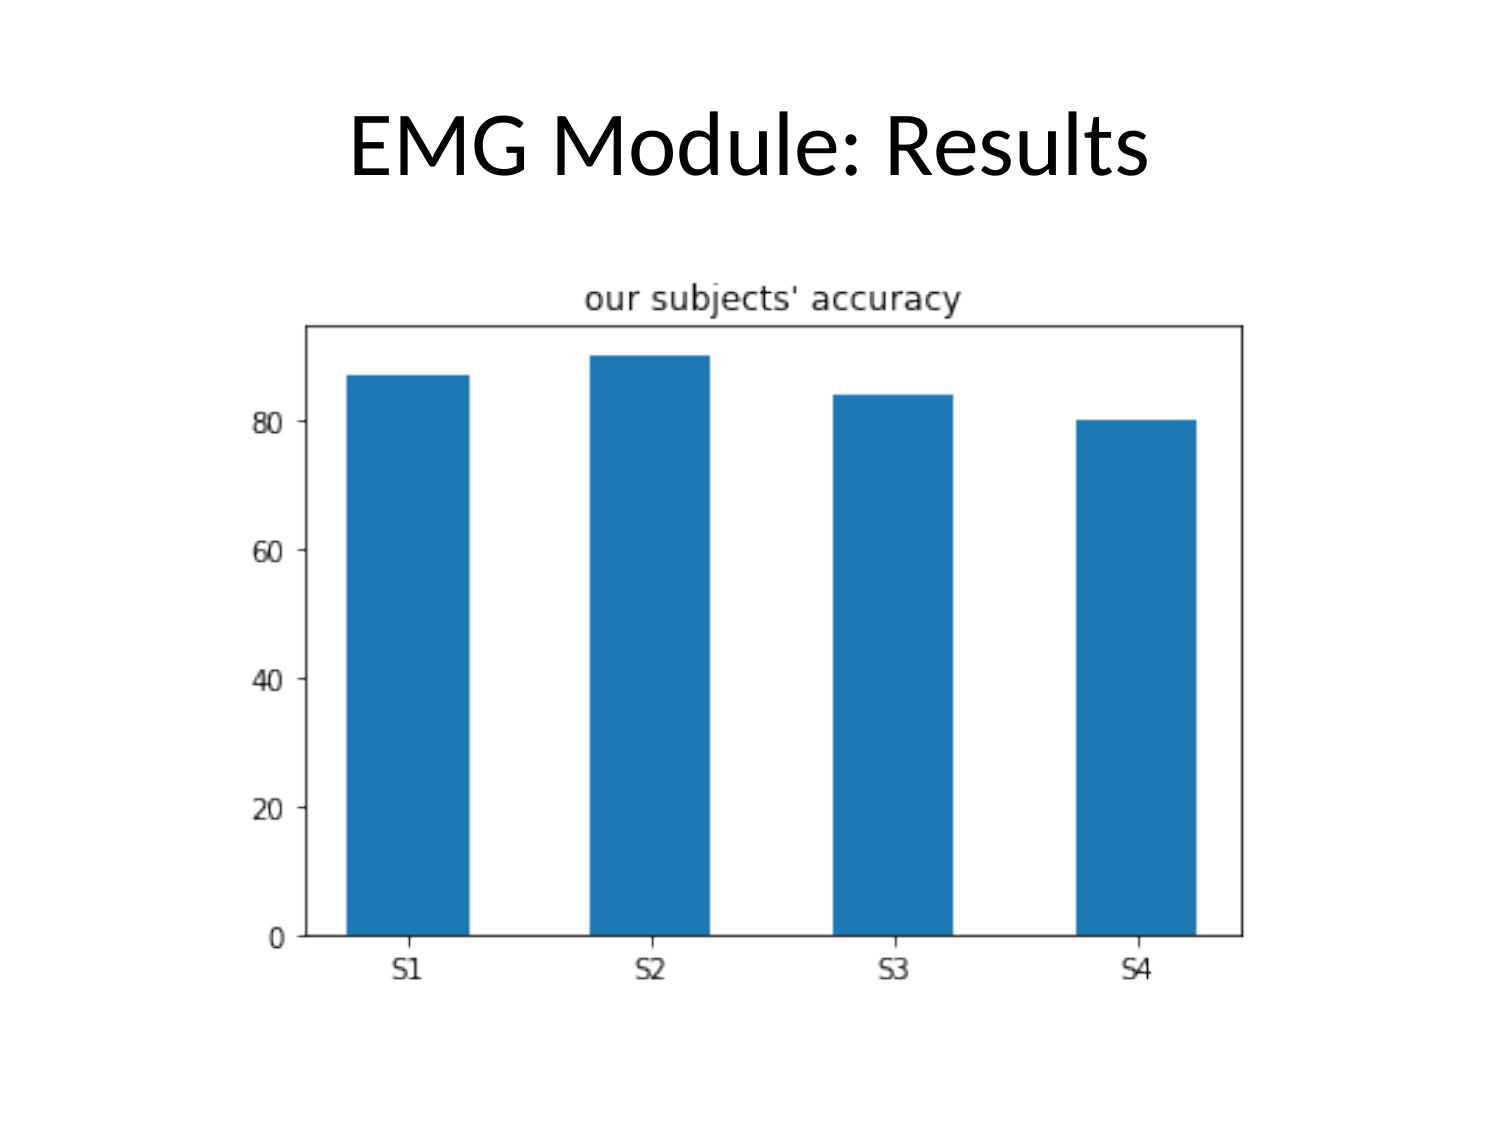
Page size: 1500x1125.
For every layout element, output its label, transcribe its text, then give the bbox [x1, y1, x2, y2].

picture [230, 264, 1270, 1003]
title EMG Module: Results [75, 45, 1425, 233]
